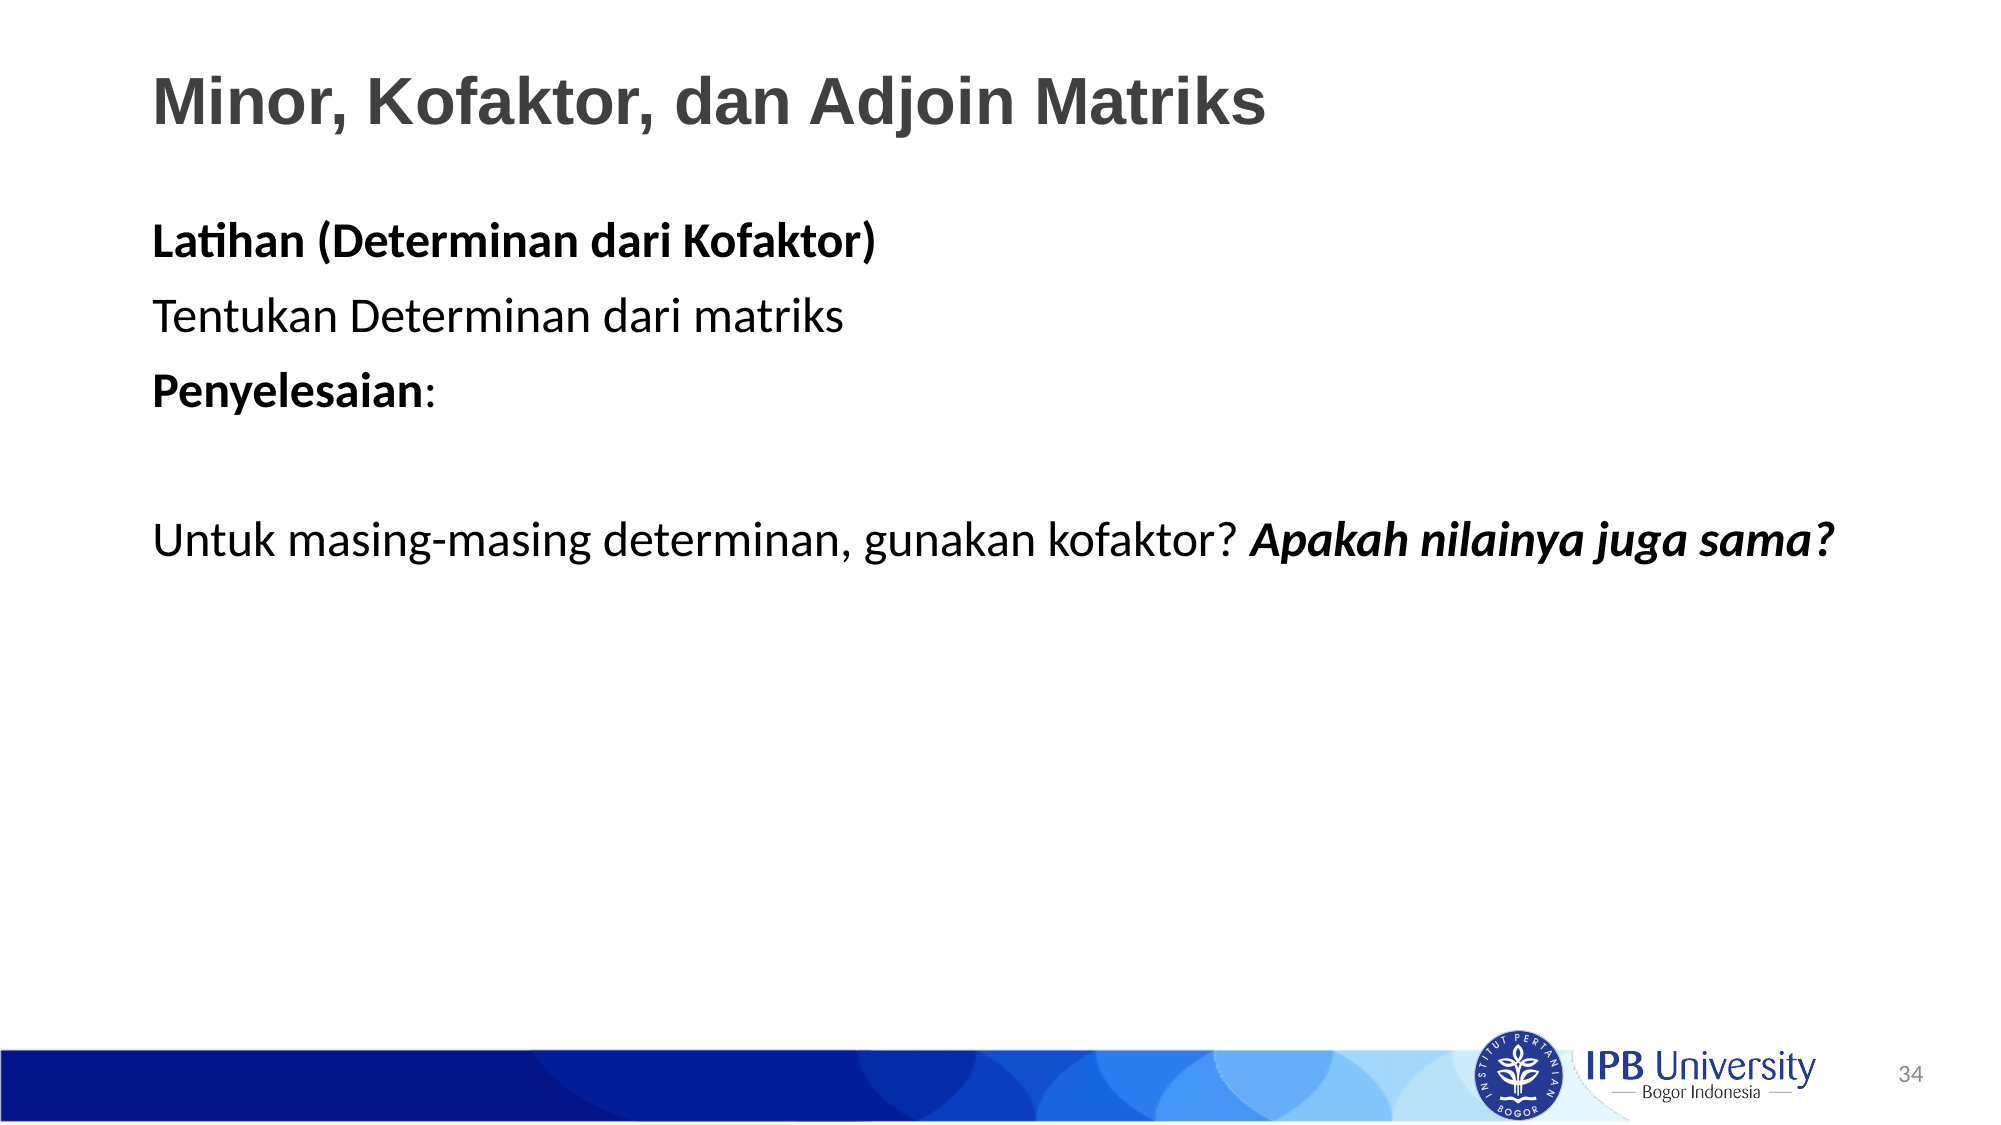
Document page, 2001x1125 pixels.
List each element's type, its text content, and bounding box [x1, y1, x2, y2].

slide_number 34 [1862, 1042, 1939, 1103]
picture [2, 1030, 1816, 1121]
title Minor, Kofaktor, dan Adjoin Matriks [137, 19, 1448, 187]
